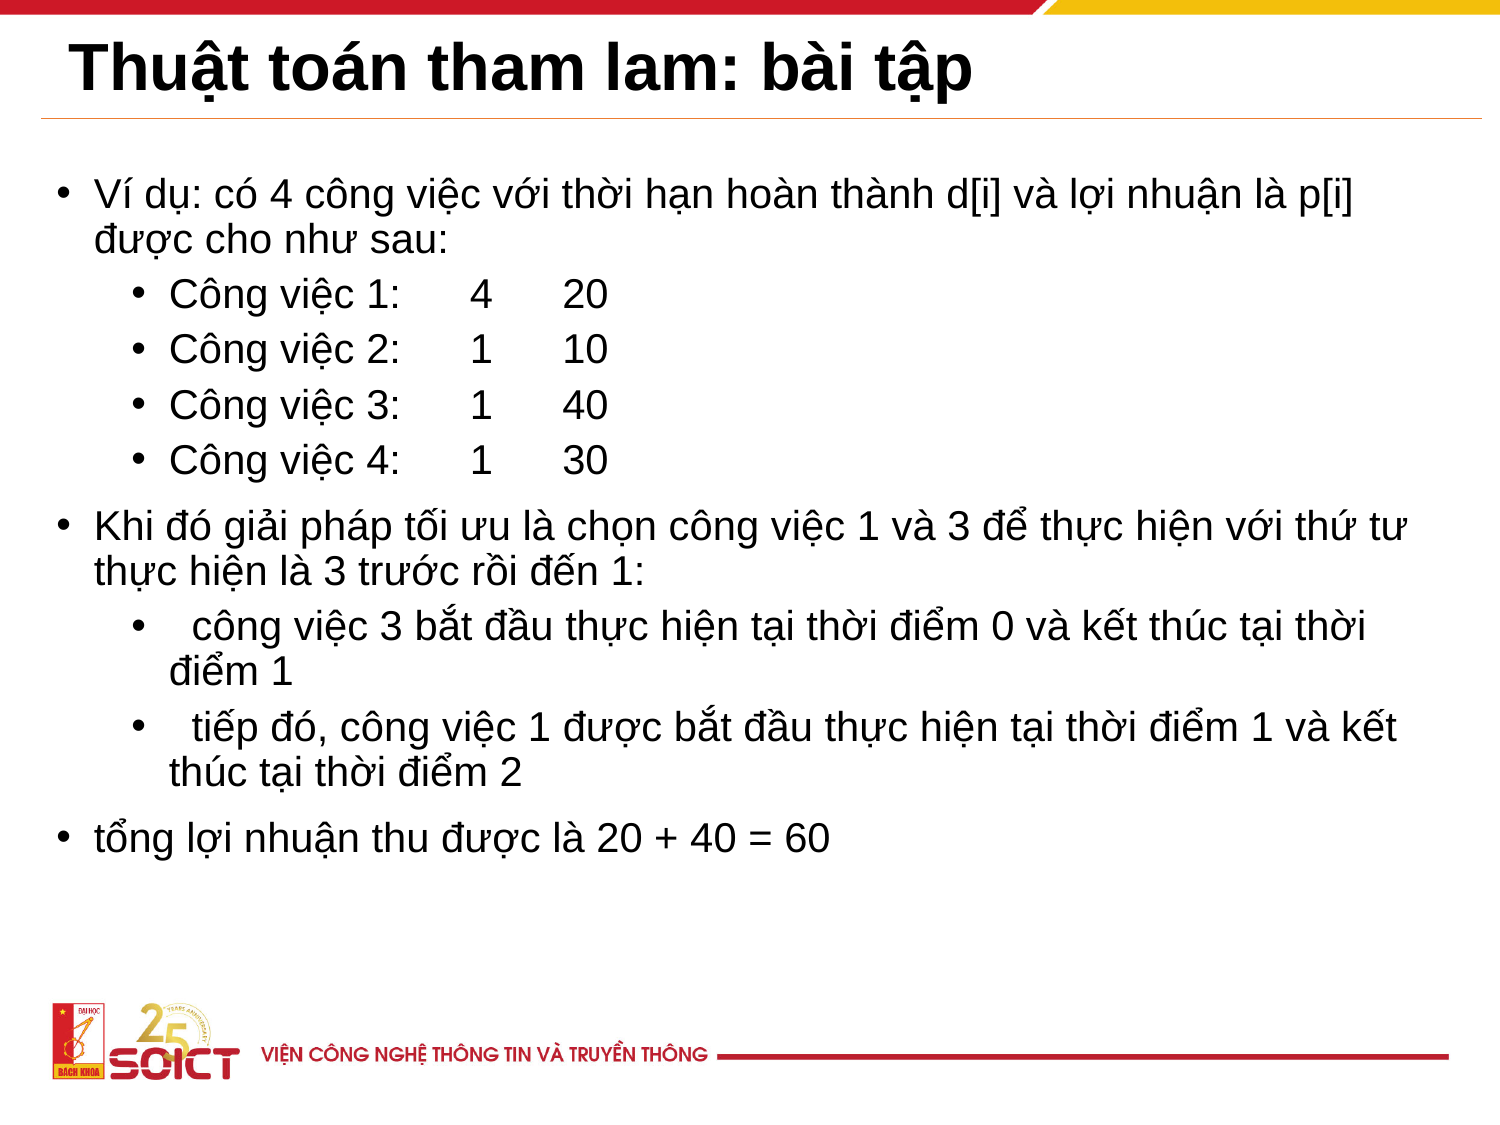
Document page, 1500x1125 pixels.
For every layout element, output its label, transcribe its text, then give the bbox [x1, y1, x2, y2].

picture [0, 0, 1500, 1125]
list Ví dụ: có 4 công việc với thời hạn hoàn thành d[i] và lợi nhuận là p[i] được cho như sau: Công việc 1: 4 20 Công việc 2: 1 10 Công việc 3: 1 40 Công việc 4: 1 30 Khi đó giải pháp tối ưu là chọn công việc 1 và 3 để thực hiện với thứ tư thực hiện là 3 trước rồi đến 1: công việc 3 bắt đầu thực hiện tại thời điểm 0 và kết thúc tại thời điểm 1 tiếp đó, công việc 1 được bắt đầu thực hiện tại thời điểm 1 và kết thúc tại thời điểm 2 tổng lợi nhuận thu được là 20 + 40 = 60 [41, 164, 1479, 988]
title Thuật toán tham lam: bài tập [53, 18, 1348, 118]
